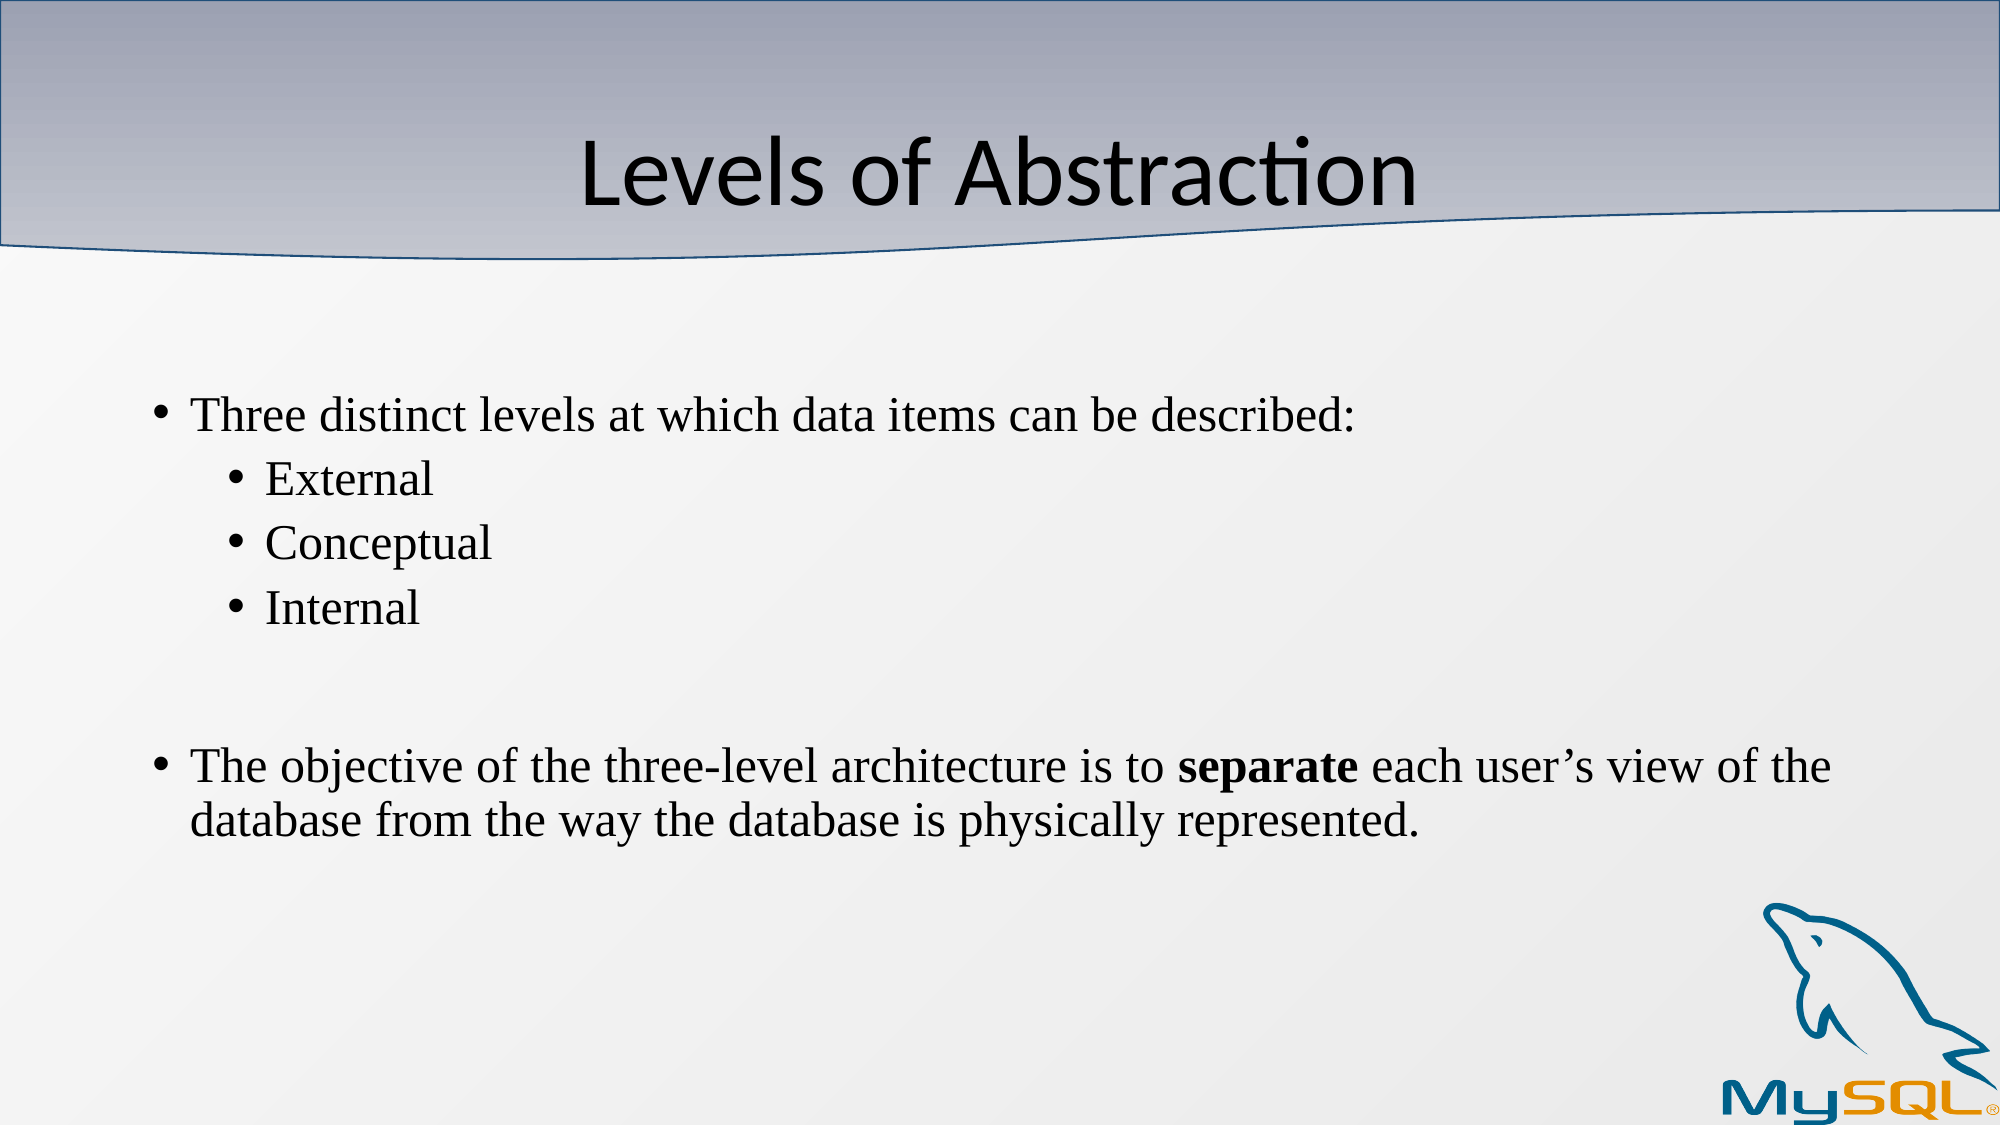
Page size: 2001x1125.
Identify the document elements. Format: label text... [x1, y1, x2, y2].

list Three distinct levels at which data items can be described: External Conceptual Internal The objective of the three-level architecture is to separate each user’s view of the database from the way the database is physically represented. [137, 299, 1863, 1014]
picture [1722, 899, 2000, 1125]
text_box Levels of Abstraction [0, 0, 2000, 261]
